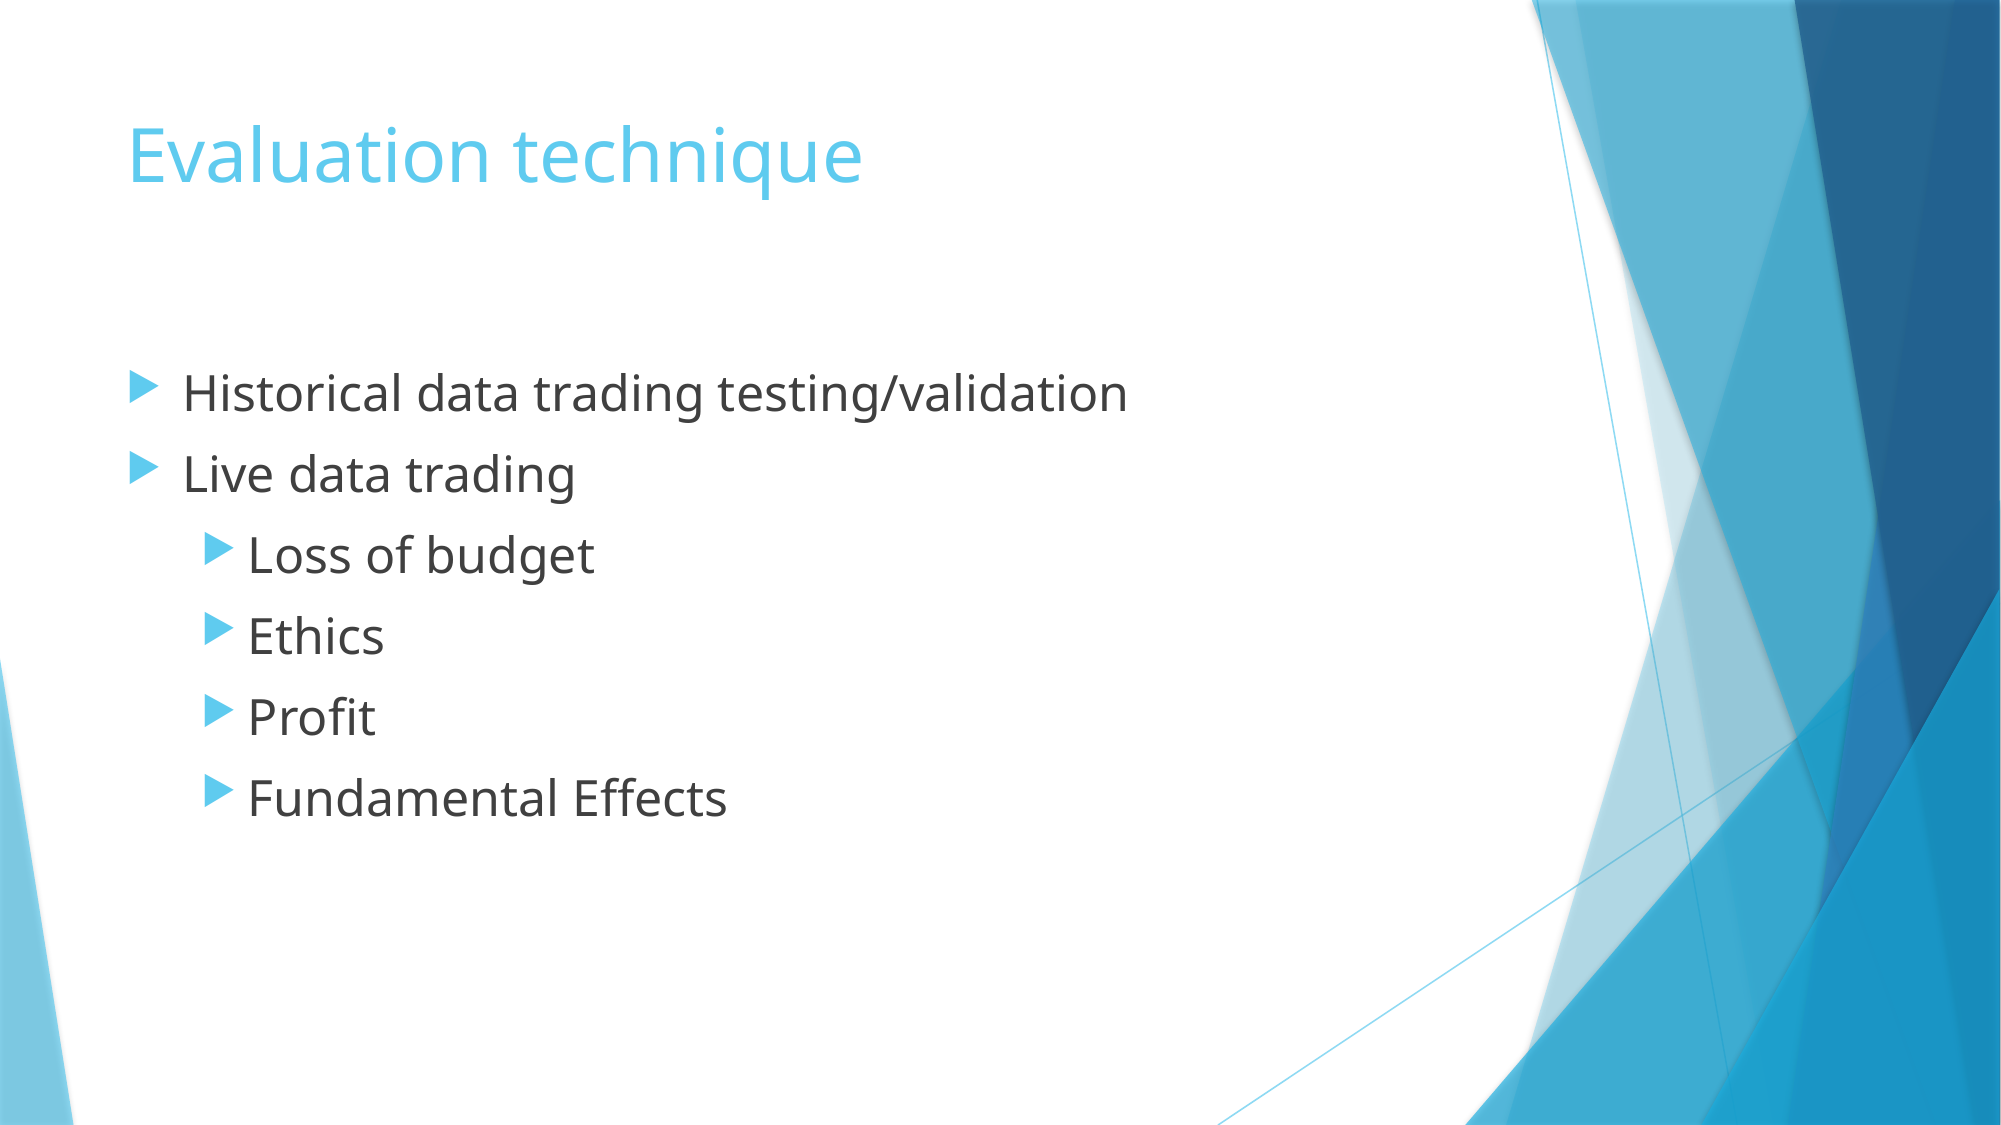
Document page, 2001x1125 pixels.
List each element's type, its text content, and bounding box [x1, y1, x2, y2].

title Evaluation technique [111, 99, 1522, 317]
list Historical data trading testing/validation Live data trading Loss of budget Ethics Profit Fundamental Effects [111, 354, 1522, 992]
